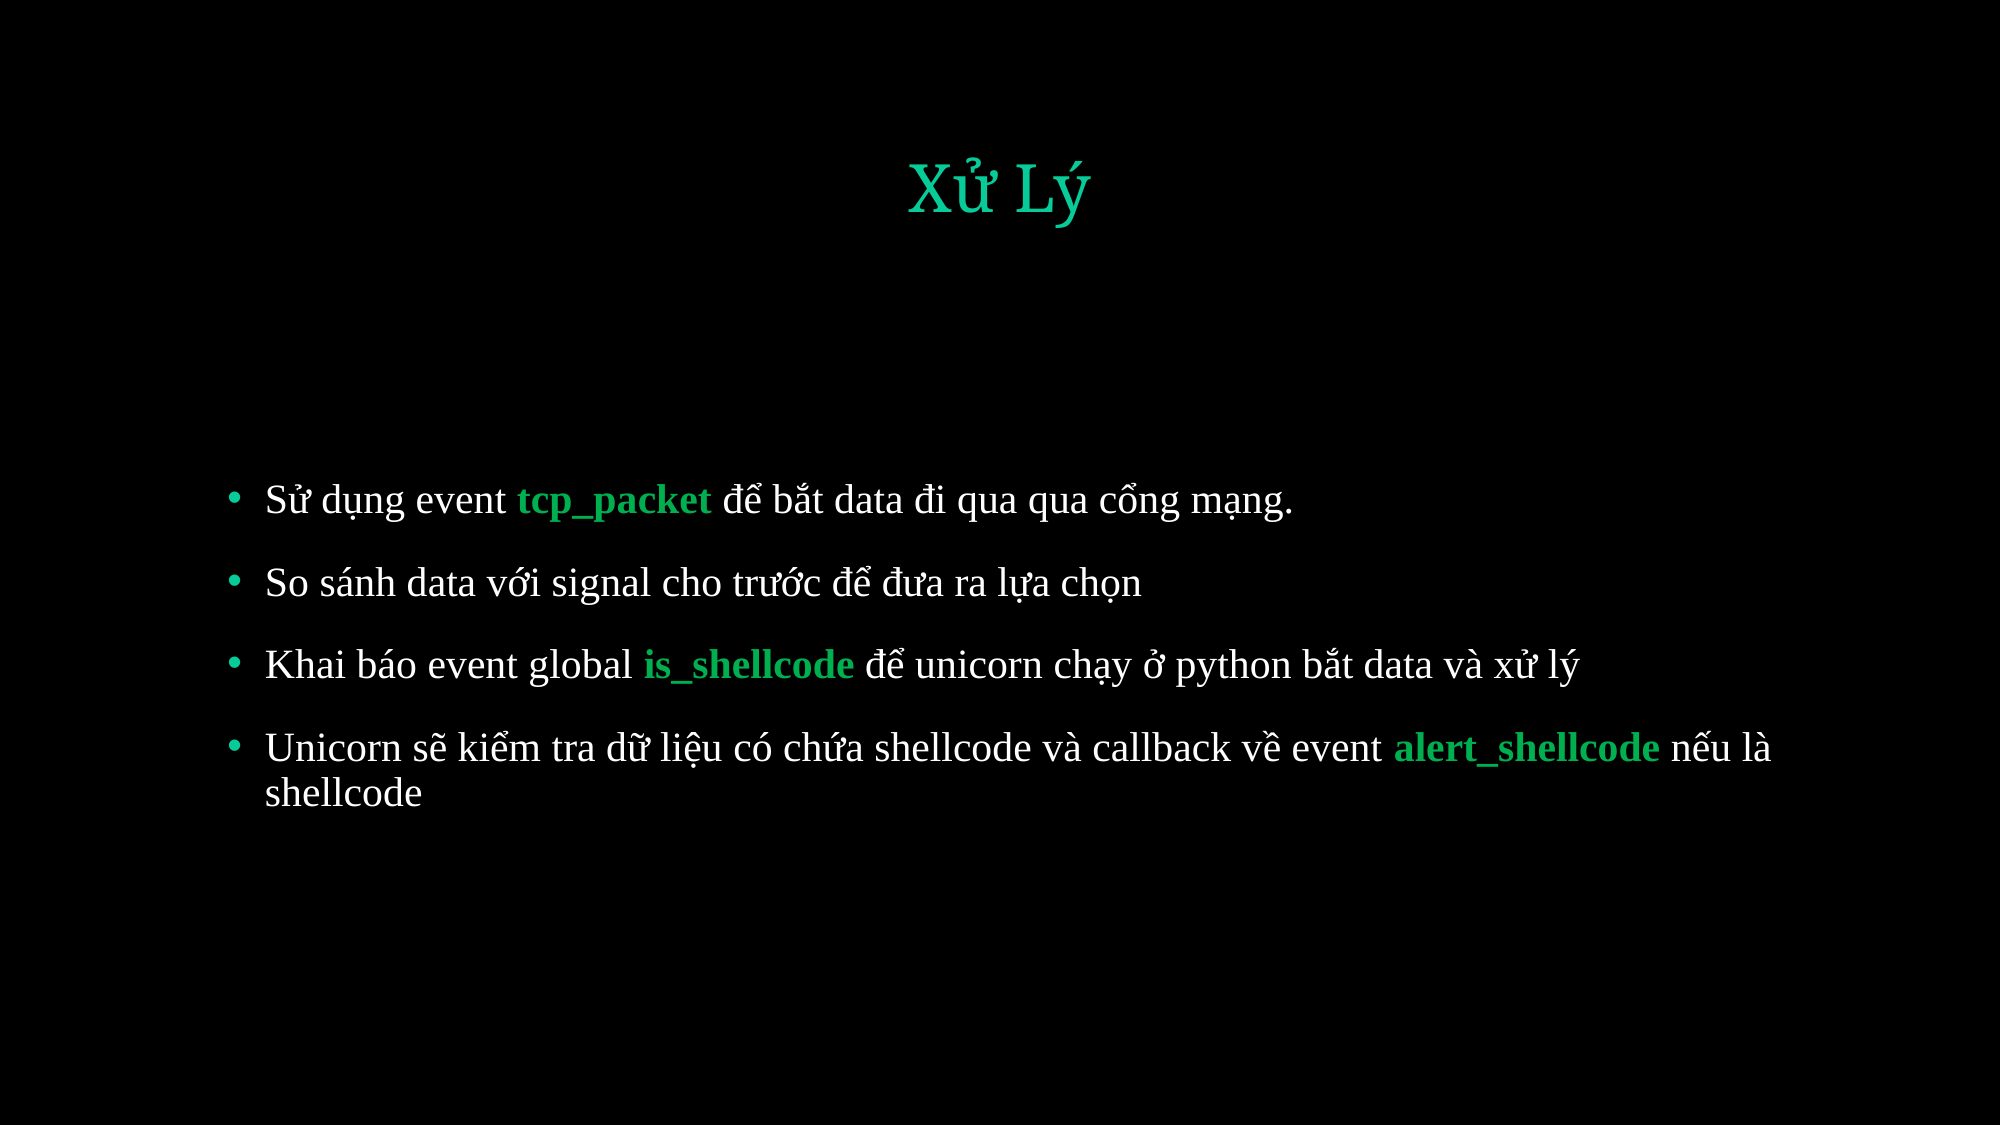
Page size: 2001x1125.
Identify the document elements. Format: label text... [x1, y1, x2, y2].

list Sử dụng event tcp_packet để bắt data đi qua qua cổng mạng. So sánh data với signal cho trước để đưa ra lựa chọn Khai báo event global is_shellcode để unicorn chạy ở python bắt data và xử lý Unicorn sẽ kiểm tra dữ liệu có chứa shellcode và callback về event alert_shellcode nếu là shellcode [212, 299, 1788, 1014]
title Xử Lý [212, 59, 1788, 235]
